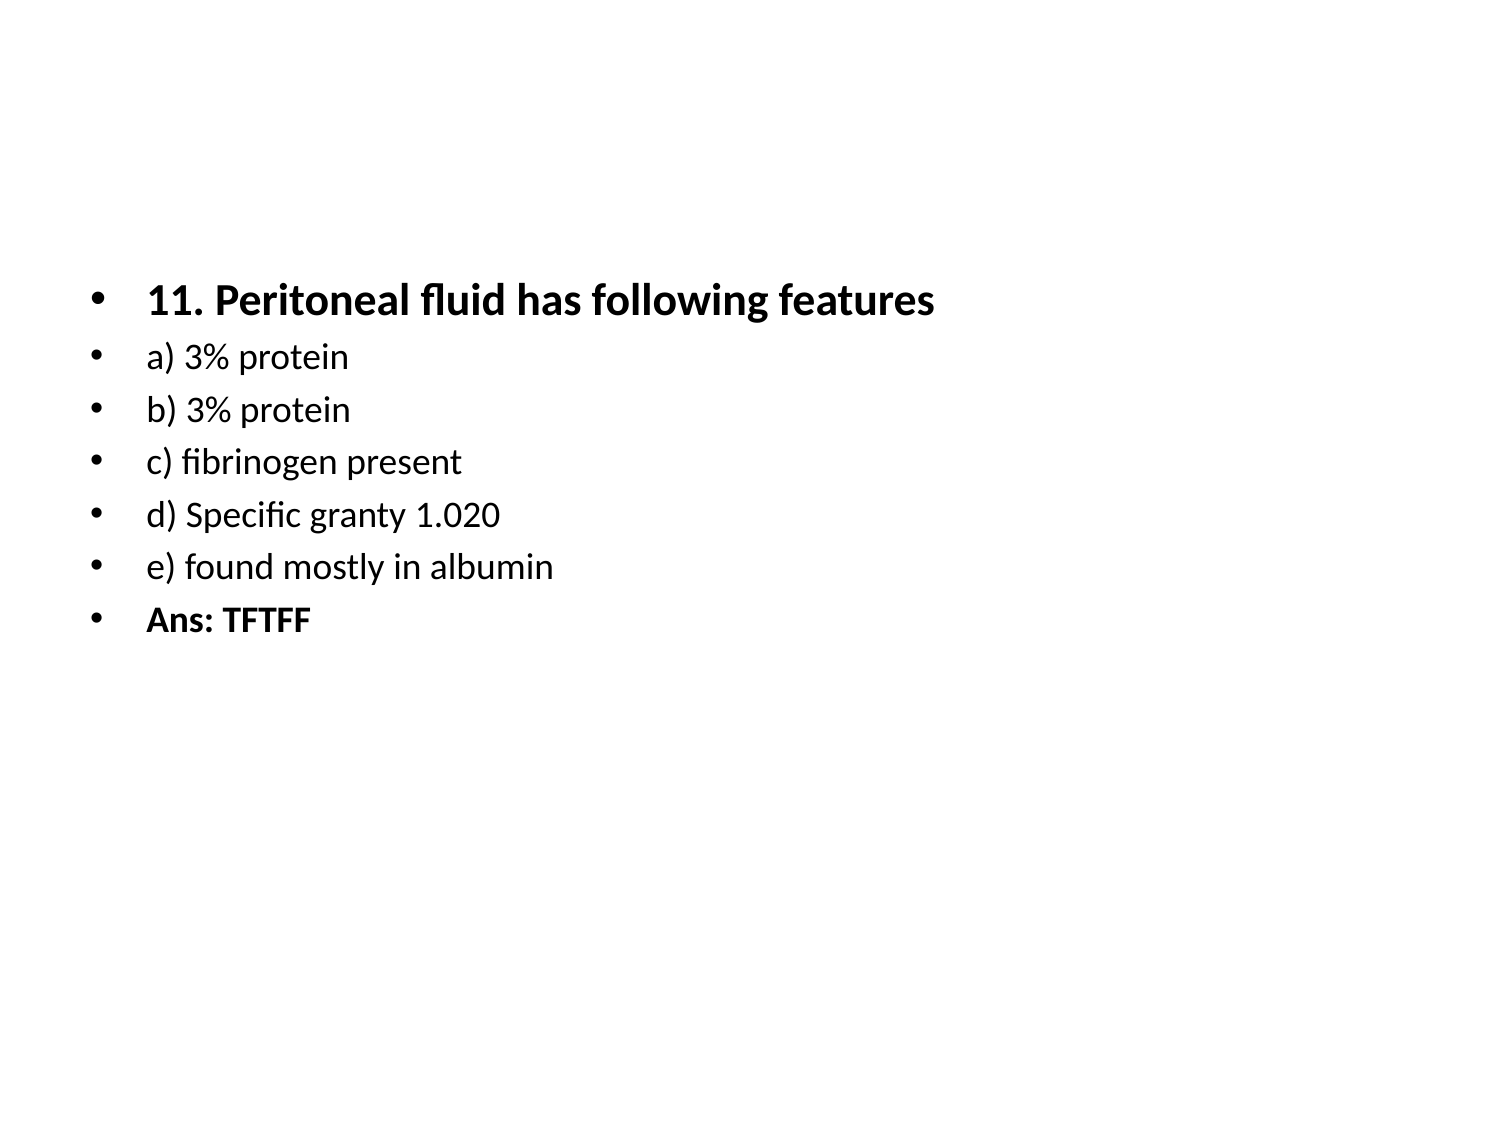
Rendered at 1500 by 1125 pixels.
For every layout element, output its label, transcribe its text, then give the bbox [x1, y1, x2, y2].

list 11. Peritoneal fluid has following features a) 3% protein b) 3% protein c) fibrinogen present d) Specific granty 1.020 e) found mostly in albumin Ans: TFTFF [75, 262, 1425, 1005]
